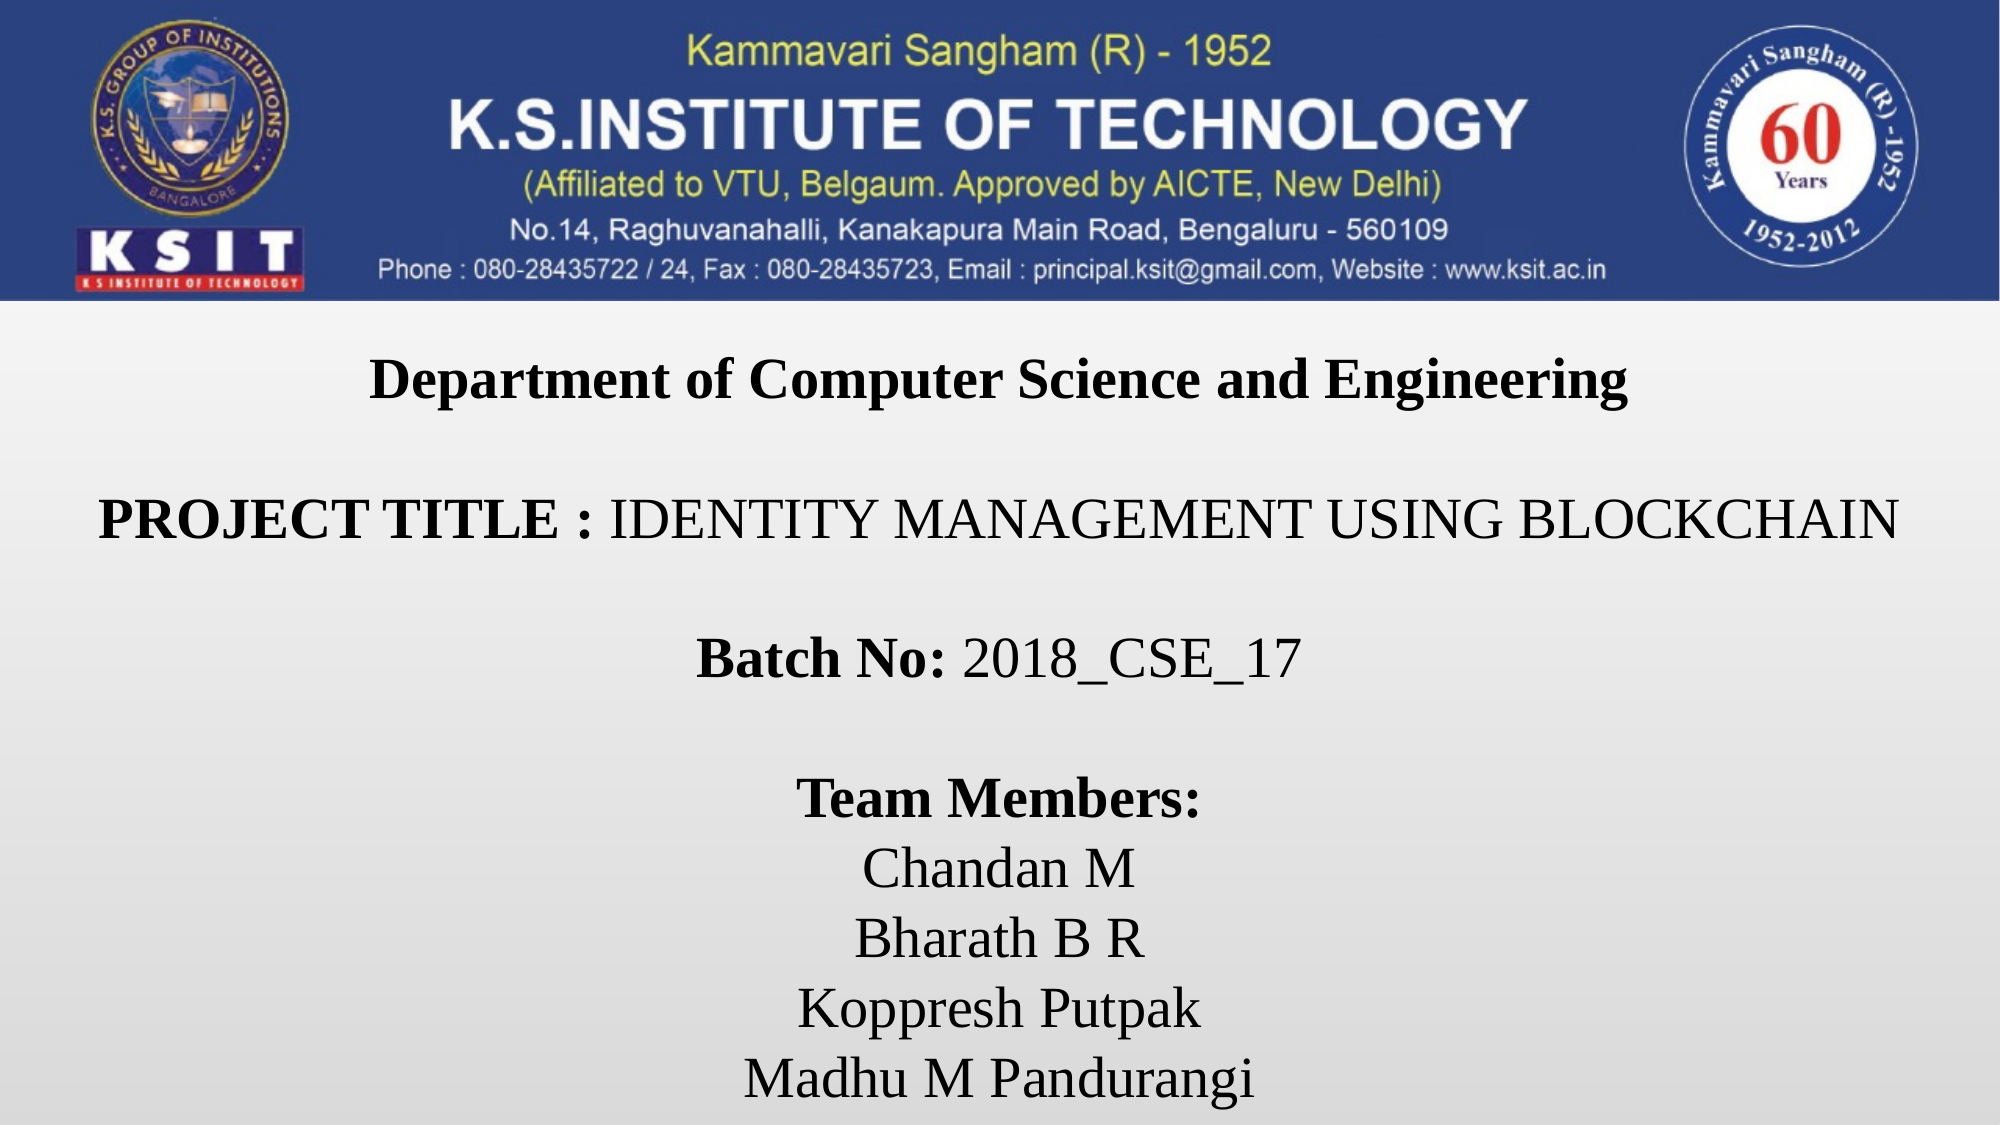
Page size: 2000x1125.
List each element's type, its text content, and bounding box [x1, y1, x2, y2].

text_box Department of Computer Science and Engineering PROJECT TITLE : IDENTITY MANAGEMENT USING BLOCKCHAIN Batch No: 2018_CSE_17 Team Members: Chandan M Bharath B R Koppresh Putpak Madhu M Pandurangi [78, 332, 1921, 1117]
picture [0, 0, 2000, 301]
